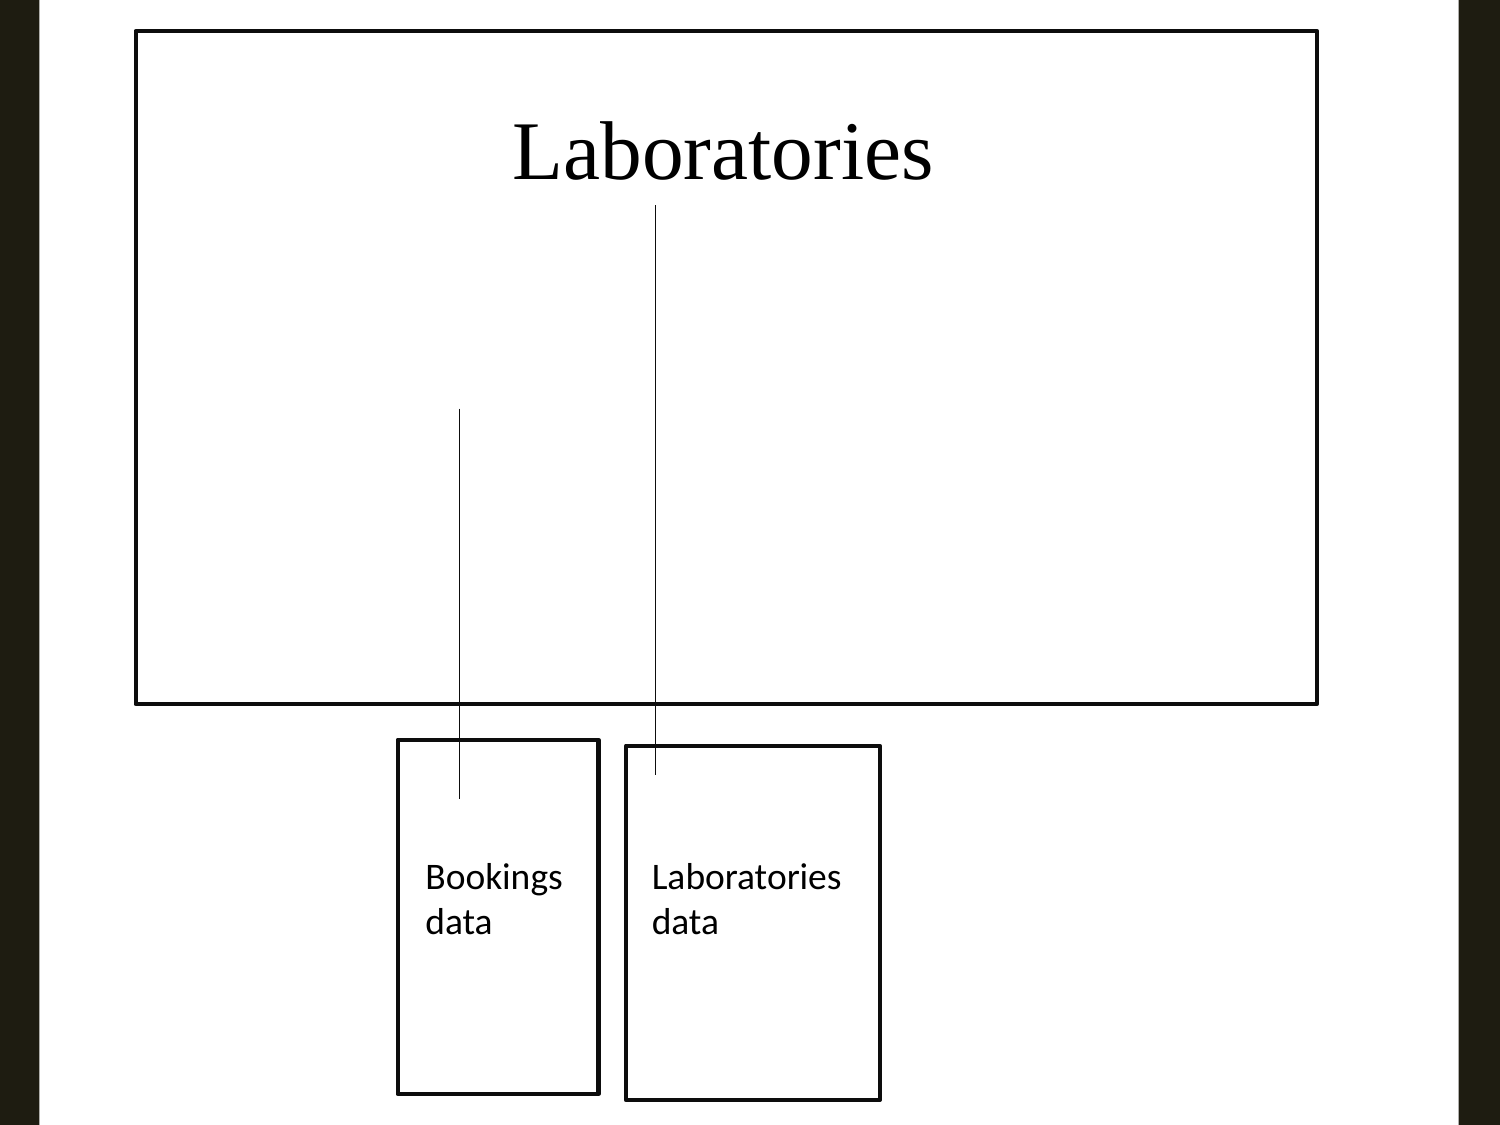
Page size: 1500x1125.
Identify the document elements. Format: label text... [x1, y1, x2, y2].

text_box Laboratories [498, 89, 955, 205]
text_box [134, 29, 1319, 706]
text_box Bookings data [410, 844, 586, 950]
text_box [1457, 0, 1500, 1125]
text_box [396, 738, 601, 1096]
text_box [0, 0, 41, 1125]
text_box [624, 744, 882, 1102]
